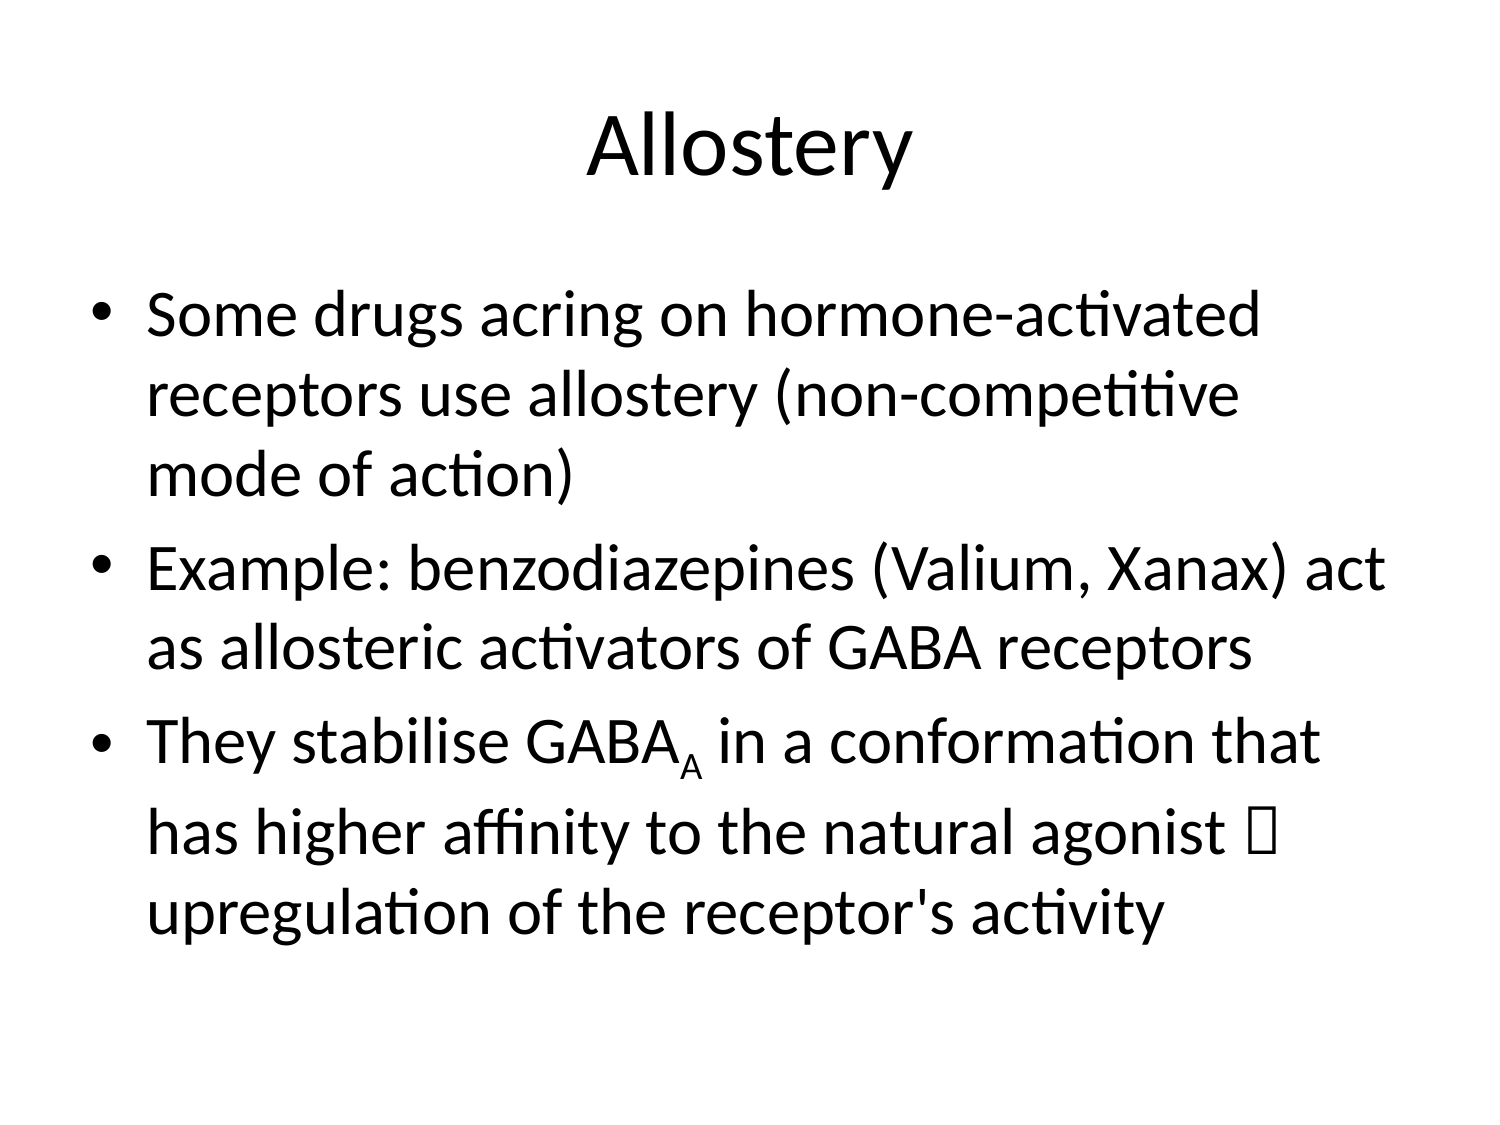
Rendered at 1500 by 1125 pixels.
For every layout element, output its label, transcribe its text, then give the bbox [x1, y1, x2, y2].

title Allostery [75, 45, 1425, 233]
list Some drugs acring on hormone-activated receptors use allostery (non-competitive mode of action) Example: benzodiazepines (Valium, Xanax) act as allosteric activators of GABA receptors They stabilise GABAA in a conformation that has higher affinity to the natural agonist  upregulation of the receptor's activity [75, 262, 1425, 1005]
